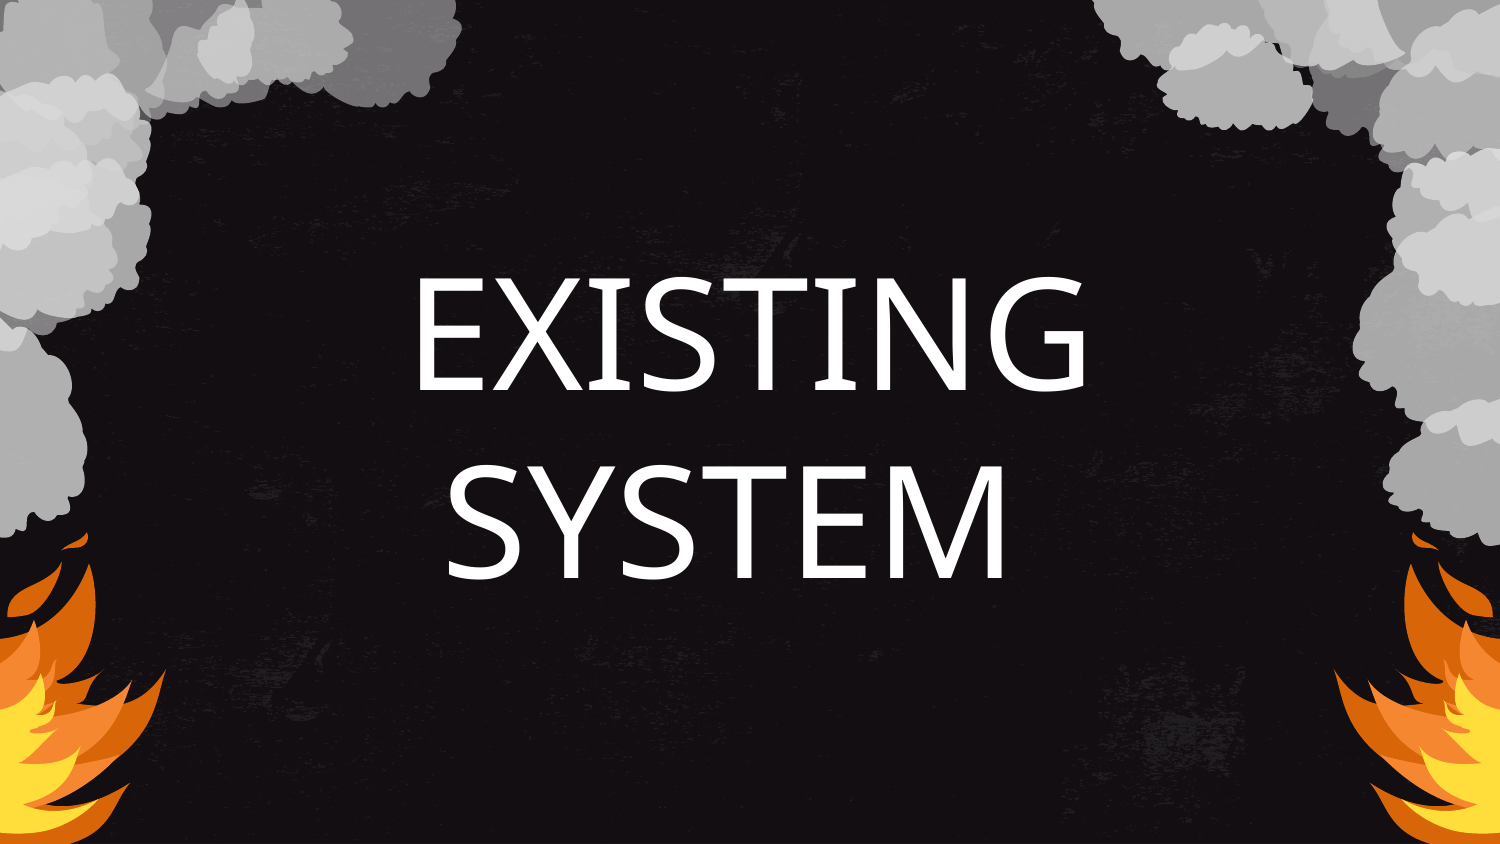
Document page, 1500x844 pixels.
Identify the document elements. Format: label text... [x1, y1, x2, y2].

title EXISTING SYSTEM [117, 243, 1383, 600]
